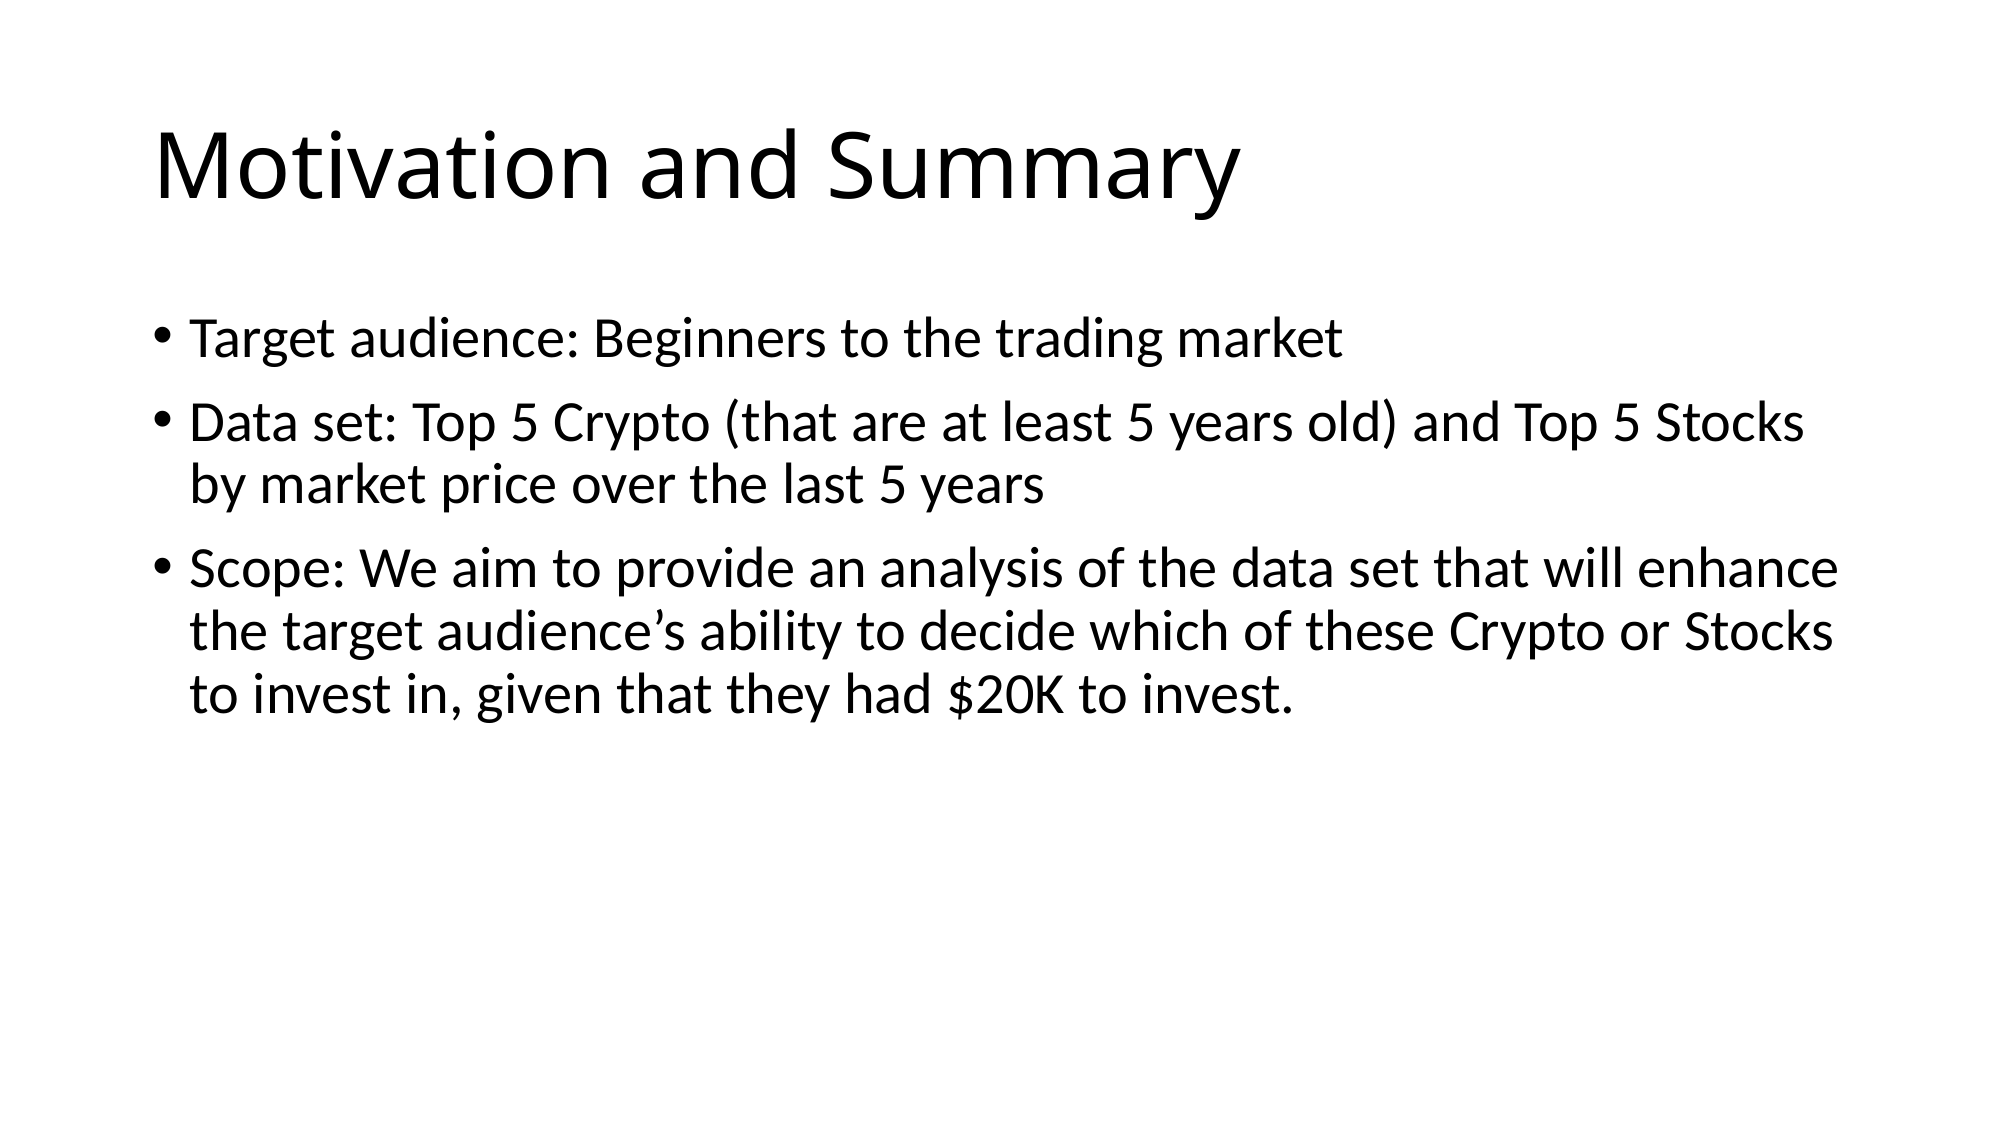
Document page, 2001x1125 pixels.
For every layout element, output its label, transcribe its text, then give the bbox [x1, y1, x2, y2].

list Target audience: Beginners to the trading market Data set: Top 5 Crypto (that are at least 5 years old) and Top 5 Stocks by market price over the last 5 years Scope: We aim to provide an analysis of the data set that will enhance the target audience’s ability to decide which of these Crypto or Stocks to invest in, given that they had $20K to invest. [137, 299, 1863, 1014]
title Motivation and Summary [137, 59, 1863, 278]
